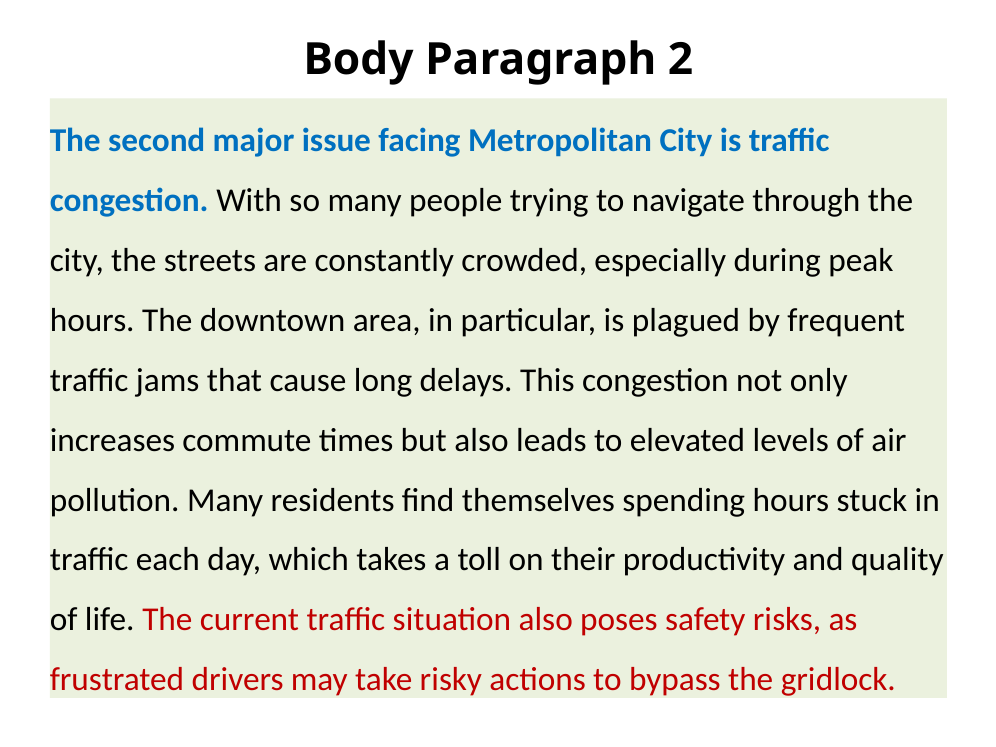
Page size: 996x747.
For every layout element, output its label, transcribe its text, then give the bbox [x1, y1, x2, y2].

list The second major issue facing Metropolitan City is traffic congestion. With so many people trying to navigate through the city, the streets are constantly crowded, especially during peak hours. The downtown area, in particular, is plagued by frequent traffic jams that cause long delays. This congestion not only increases commute times but also leads to elevated levels of air pollution. Many residents find themselves spending hours stuck in traffic each day, which takes a toll on their productivity and quality of life. The current traffic situation also poses safety risks, as frustrated drivers may take risky actions to bypass the gridlock. [49, 155, 947, 698]
title Body Paragraph 2 [49, 29, 947, 155]
